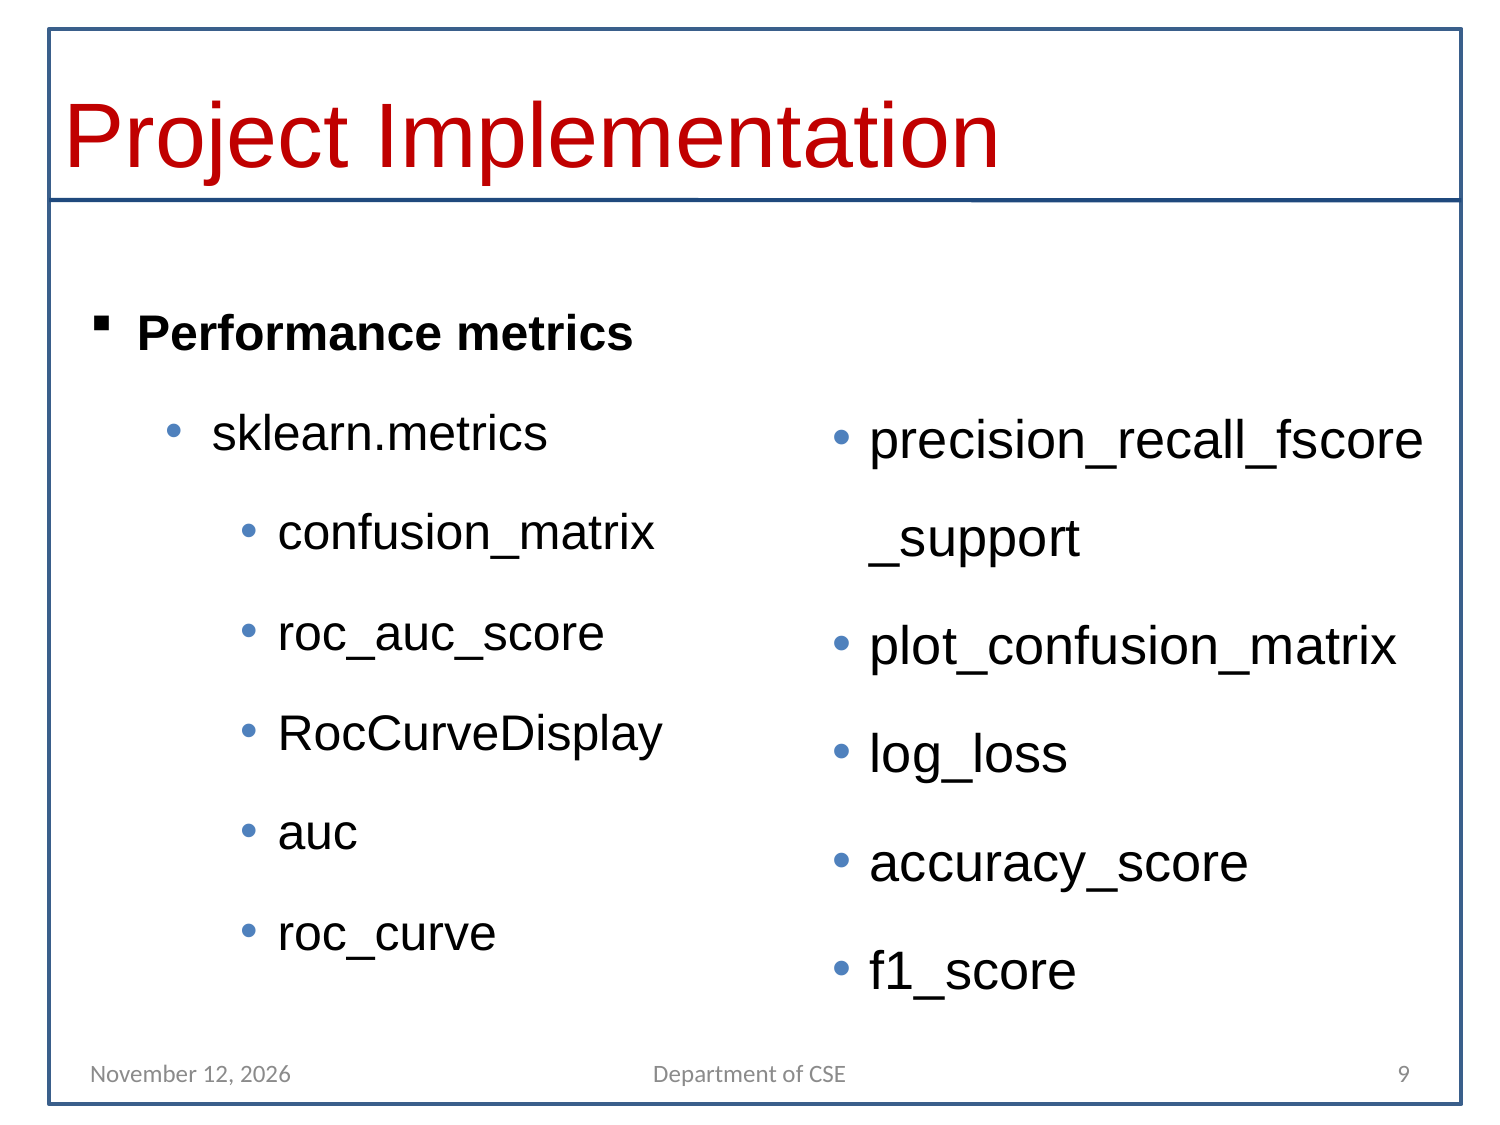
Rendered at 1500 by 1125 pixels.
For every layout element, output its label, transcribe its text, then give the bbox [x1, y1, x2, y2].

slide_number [75, 1042, 425, 1103]
list Performance metrics sklearn.metrics confusion_matrix roc_auc_score RocCurveDisplay auc roc_curve [75, 262, 738, 1005]
list precision_recall_fscore_support plot_confusion_matrix log_loss accuracy_score f1_score [667, 364, 1458, 1107]
footer Department of CSE [512, 1042, 988, 1103]
title Project Implementation [49, 37, 1399, 225]
slide_number 9 [1074, 1042, 1425, 1103]
